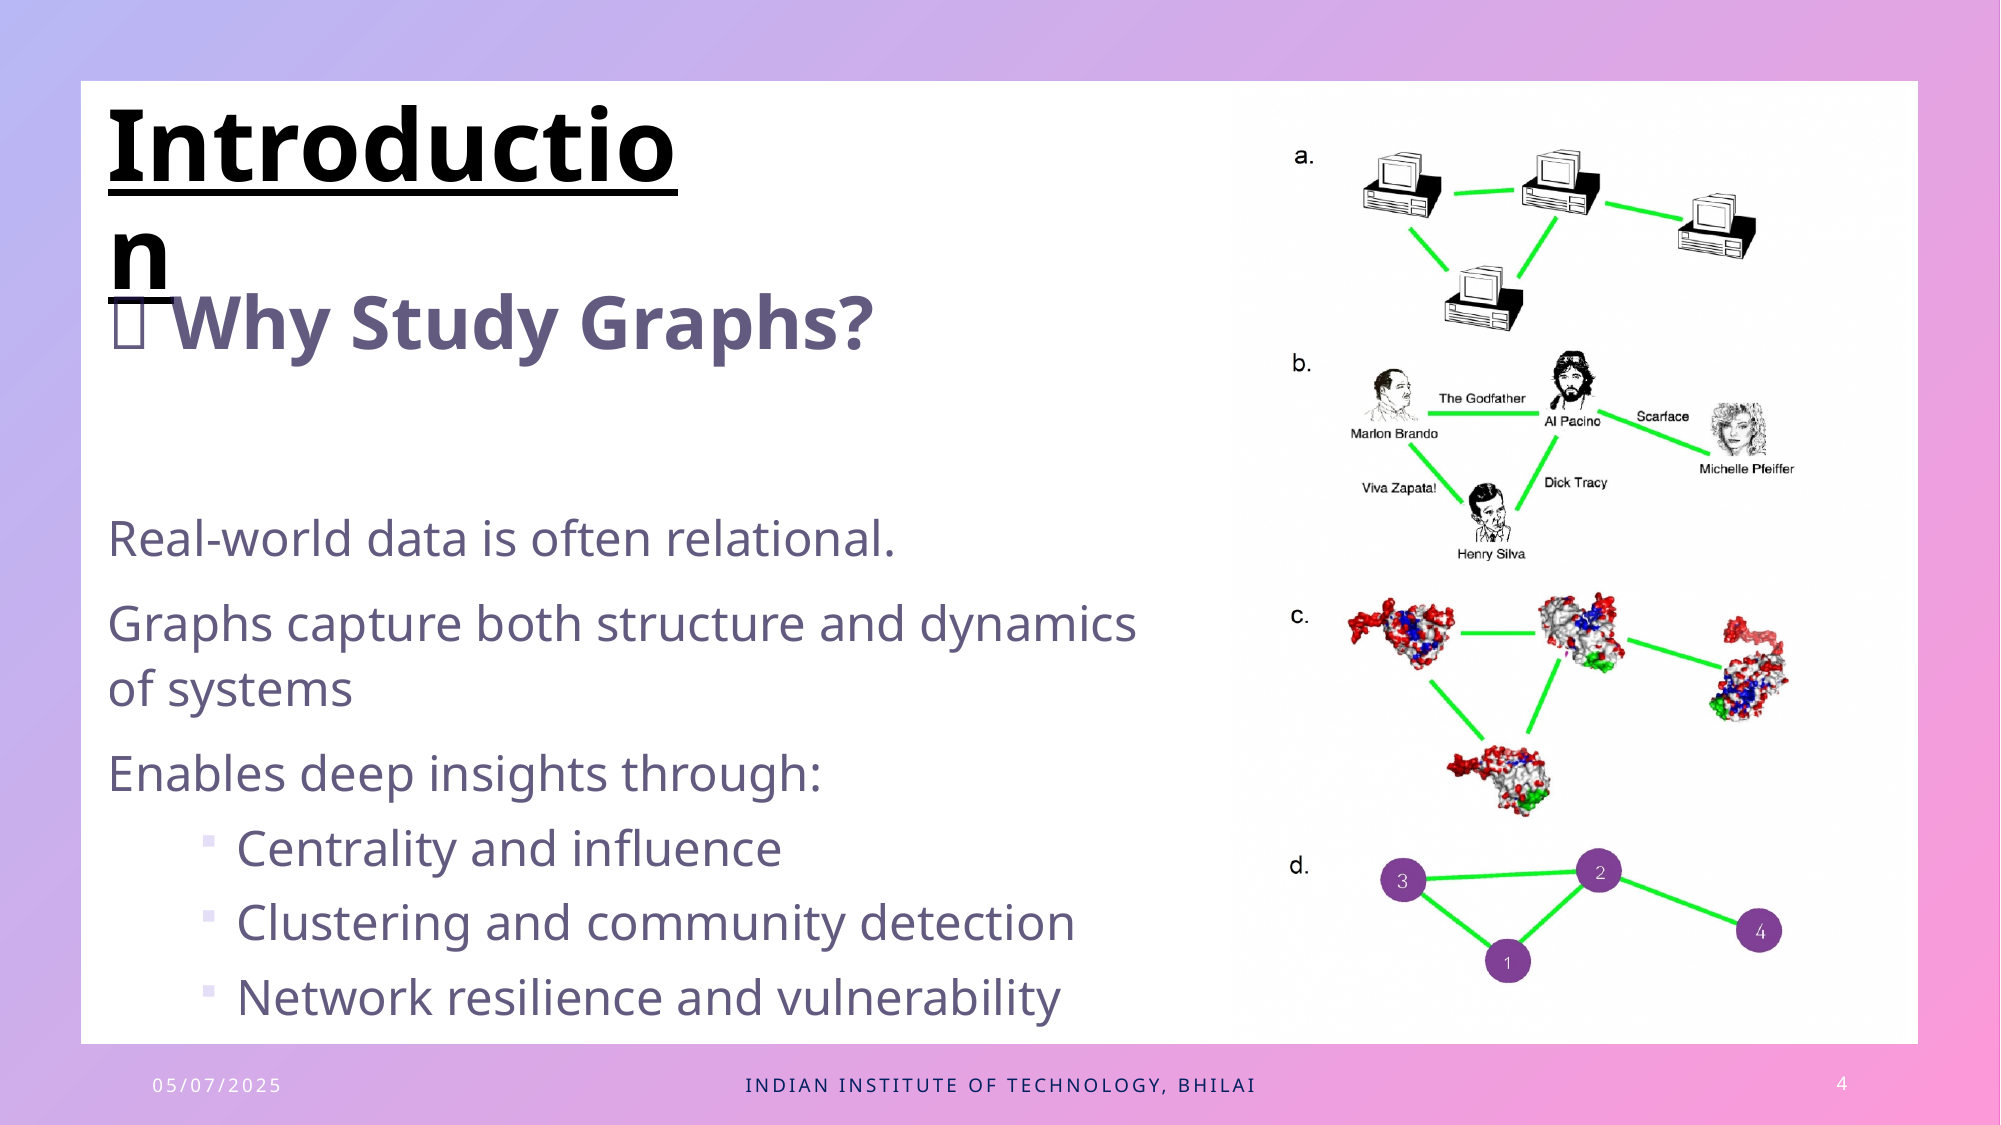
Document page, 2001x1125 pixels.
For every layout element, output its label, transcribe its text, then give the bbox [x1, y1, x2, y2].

title Introduction [92, 87, 750, 220]
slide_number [137, 1054, 588, 1115]
text_box 💡 Why Study Graphs? Real-world data is often relational. Graphs capture both structure and dynamics of systems Enables deep insights through: Centrality and influence Clustering and community detection Network resilience and vulnerability [92, 259, 1209, 1040]
footer Indian institute of technology, bhilai [662, 1054, 1338, 1115]
picture [1229, 87, 1908, 1040]
slide_number 4 [1412, 1054, 1863, 1115]
